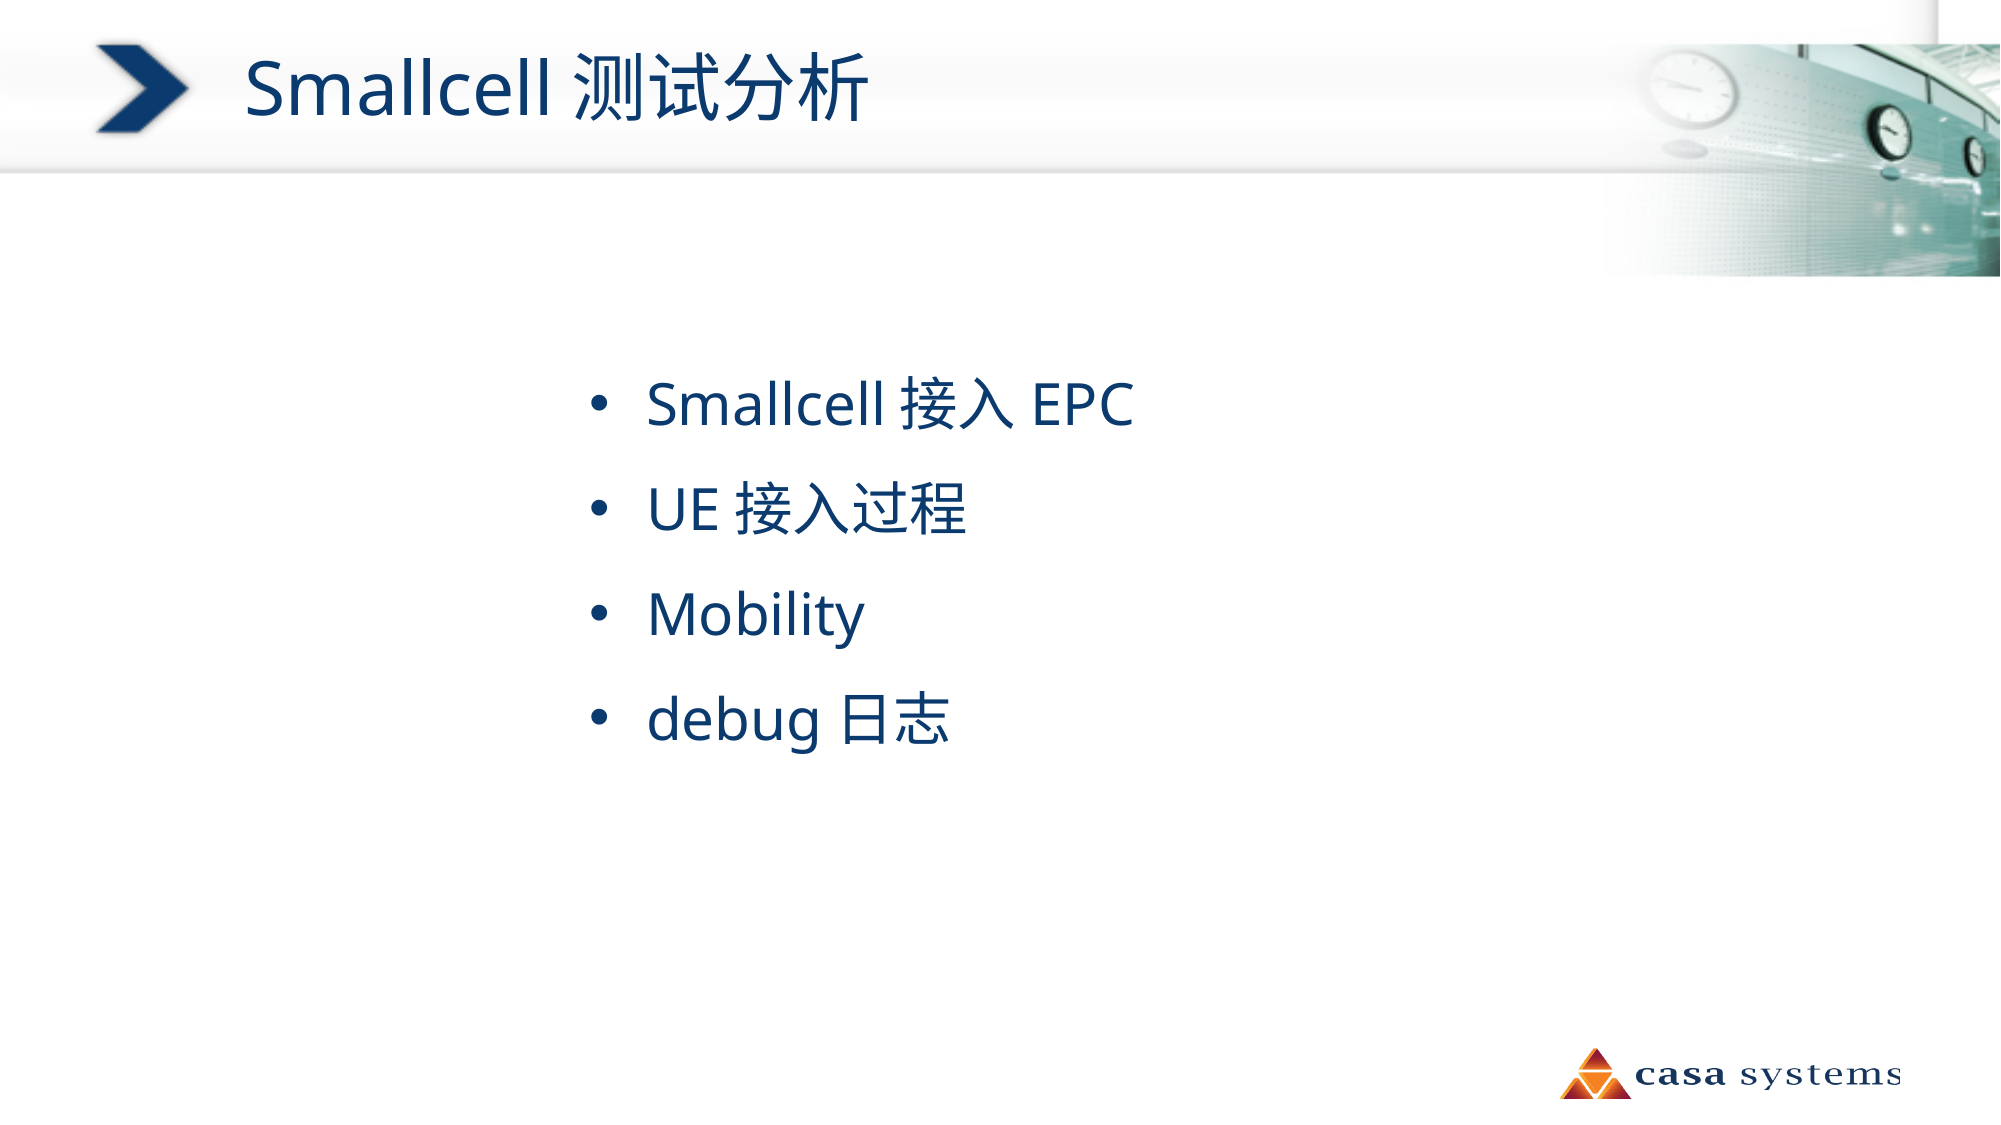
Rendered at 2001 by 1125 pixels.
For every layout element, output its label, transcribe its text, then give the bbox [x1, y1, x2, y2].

picture [0, 0, 2000, 1125]
title Smallcell测试分析 [229, 1, 1938, 170]
list Smallcell接入EPC UE接入过程 Mobility debug日志 [574, 325, 1734, 995]
